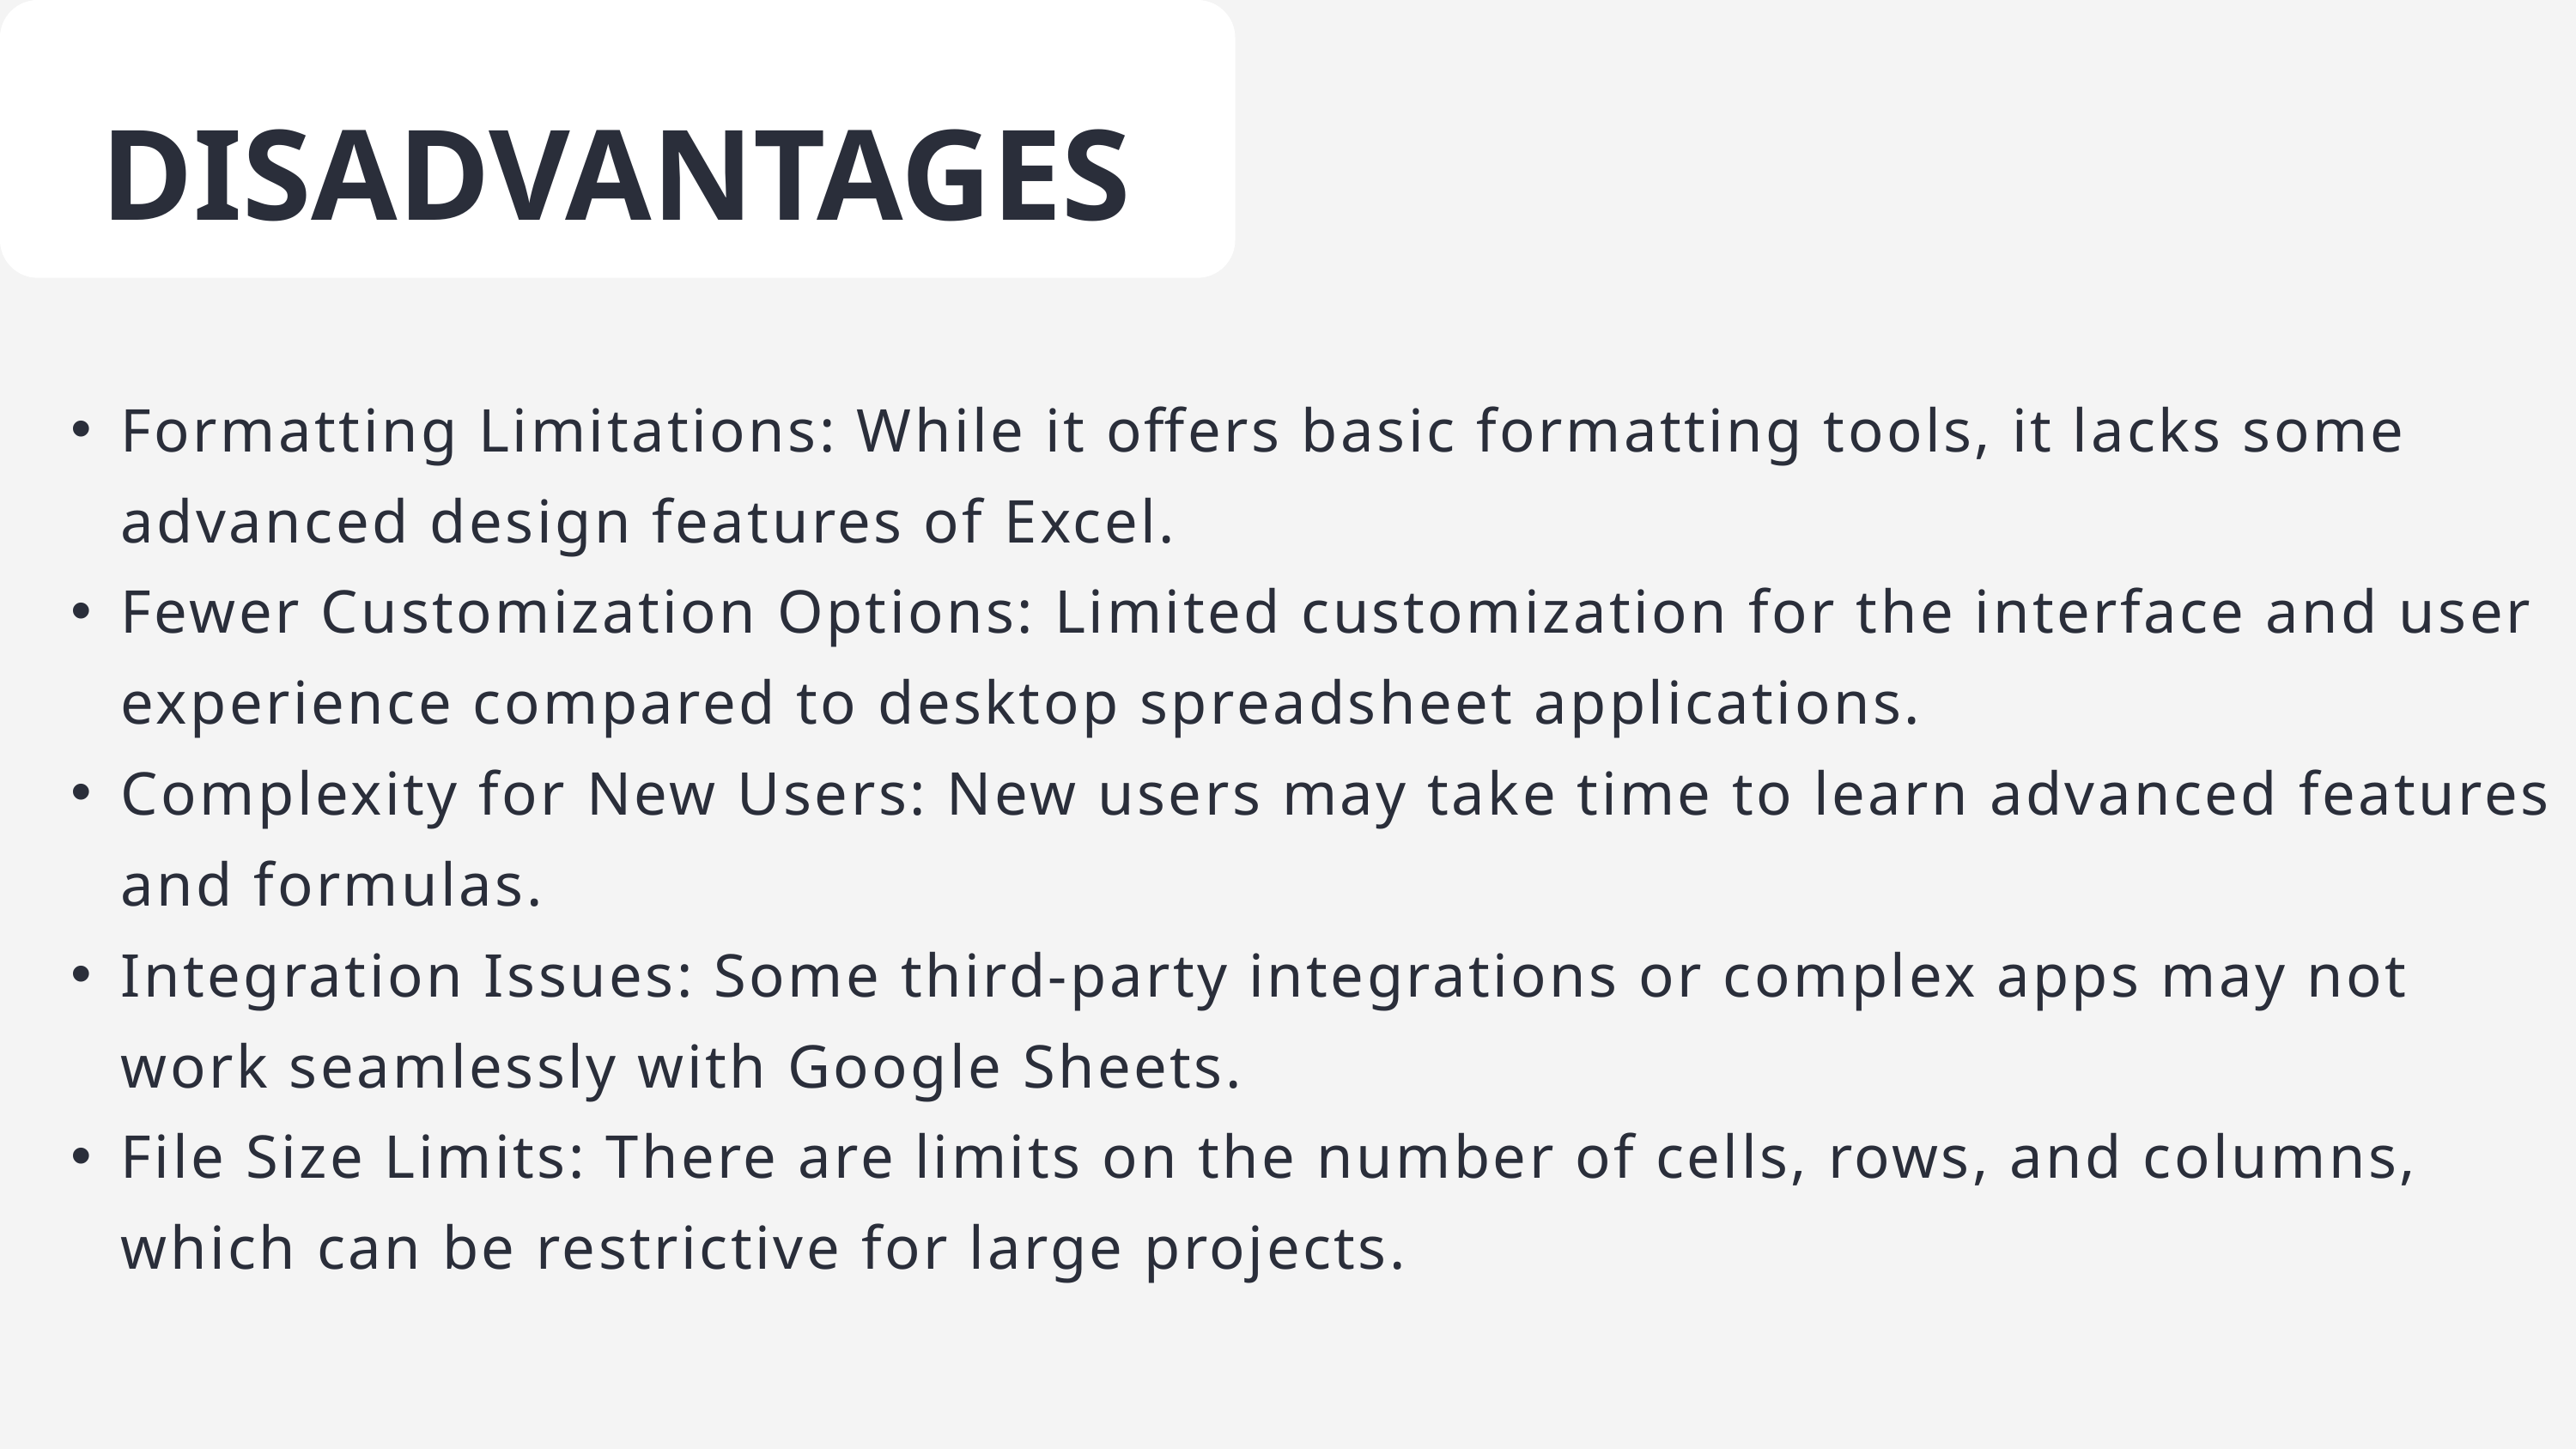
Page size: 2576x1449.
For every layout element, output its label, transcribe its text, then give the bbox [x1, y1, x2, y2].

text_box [100, 90, 1187, 550]
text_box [0, 0, 1236, 278]
text_box Formatting Limitations: While it offers basic formatting tools, it lacks some advanced design features of Excel. Fewer Customization Options: Limited customization for the interface and user experience compared to desktop spreadsheet applications. Complexity for New Users: New users may take time to learn advanced features and formulas. Integration Issues: Some third-party integrations or complex apps may not work seamlessly with Google Sheets. File Size Limits: There are limits on the number of cells, rows, and columns, which can be restrictive for large projects. [20, 373, 2576, 1373]
